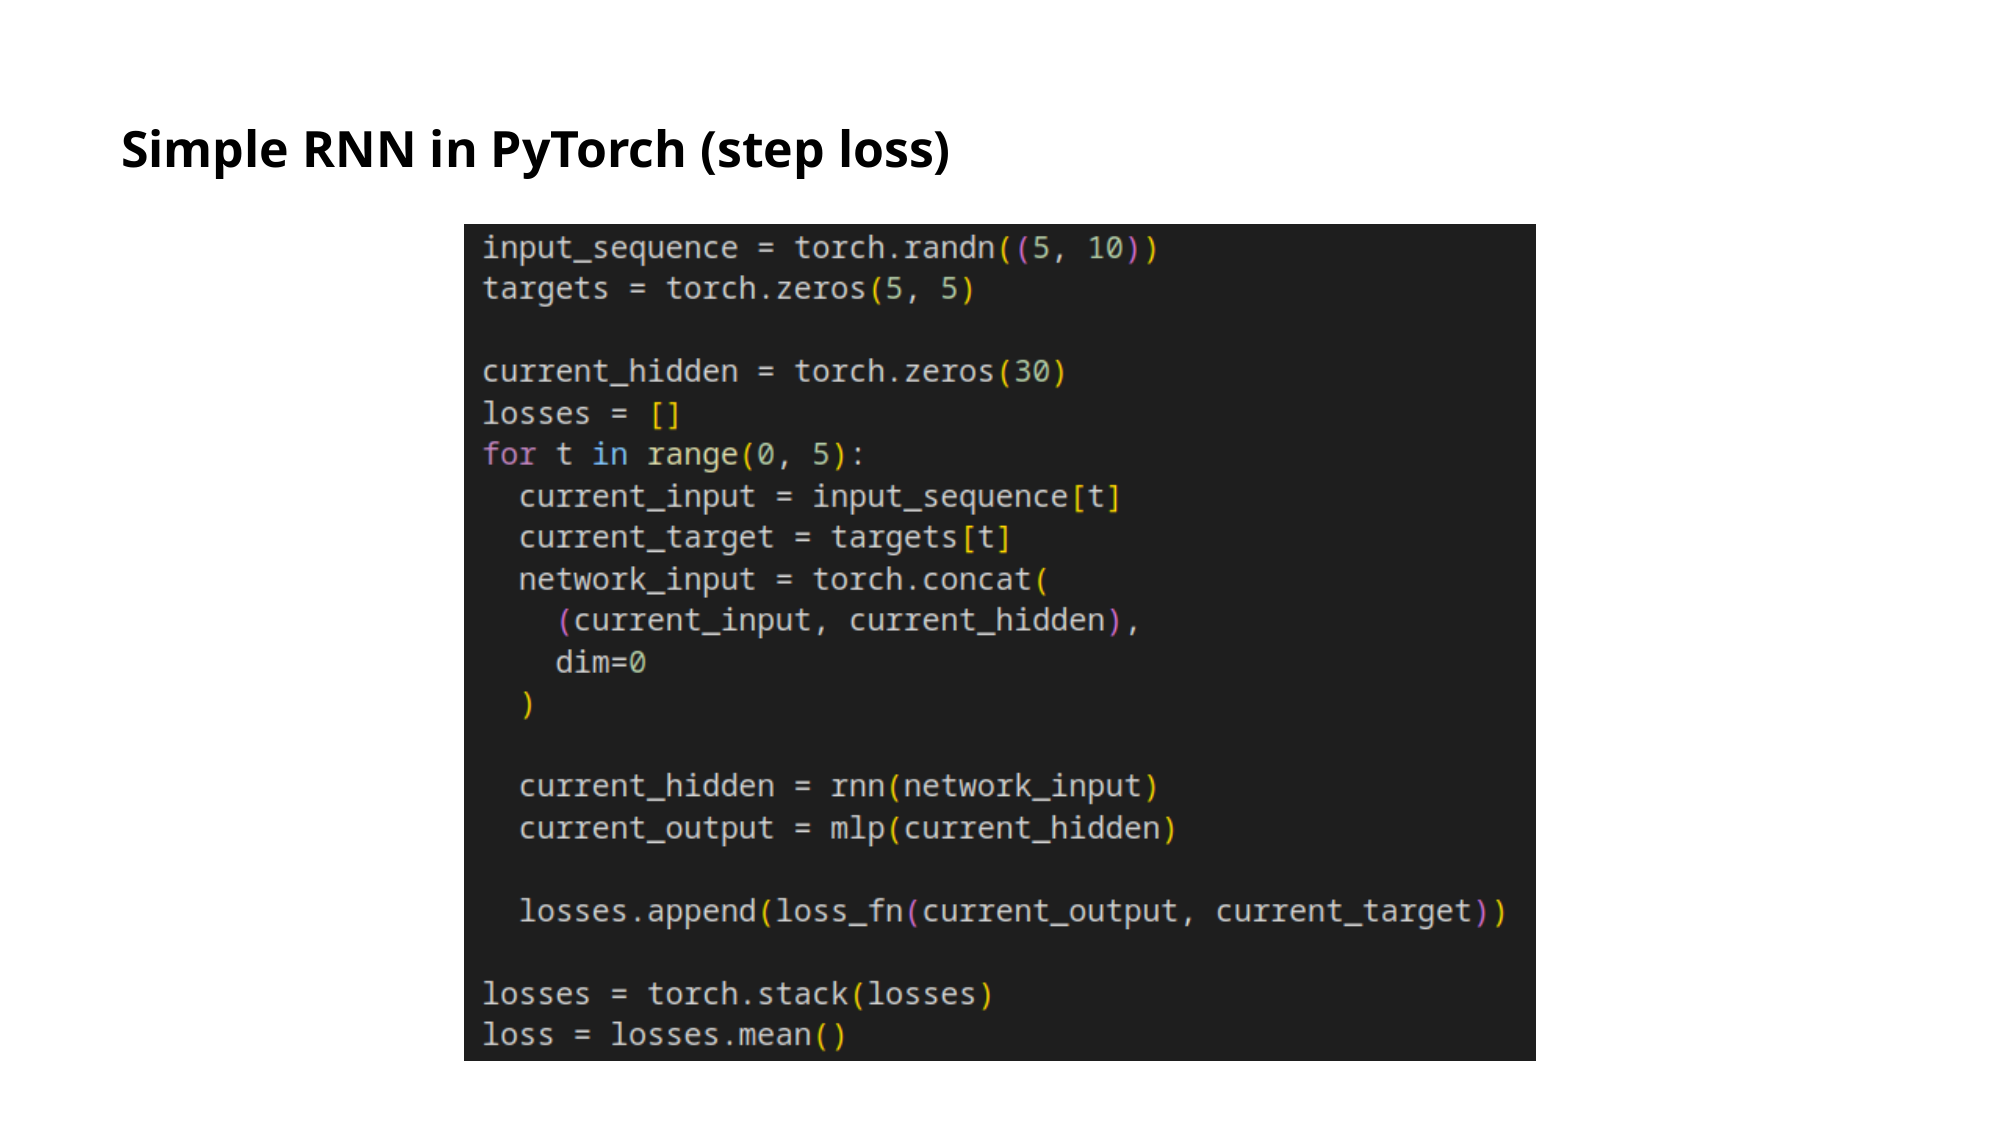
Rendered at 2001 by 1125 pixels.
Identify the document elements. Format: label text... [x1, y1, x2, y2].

title Simple RNN in PyTorch (step loss) [106, 42, 1832, 260]
picture [464, 224, 1536, 1061]
